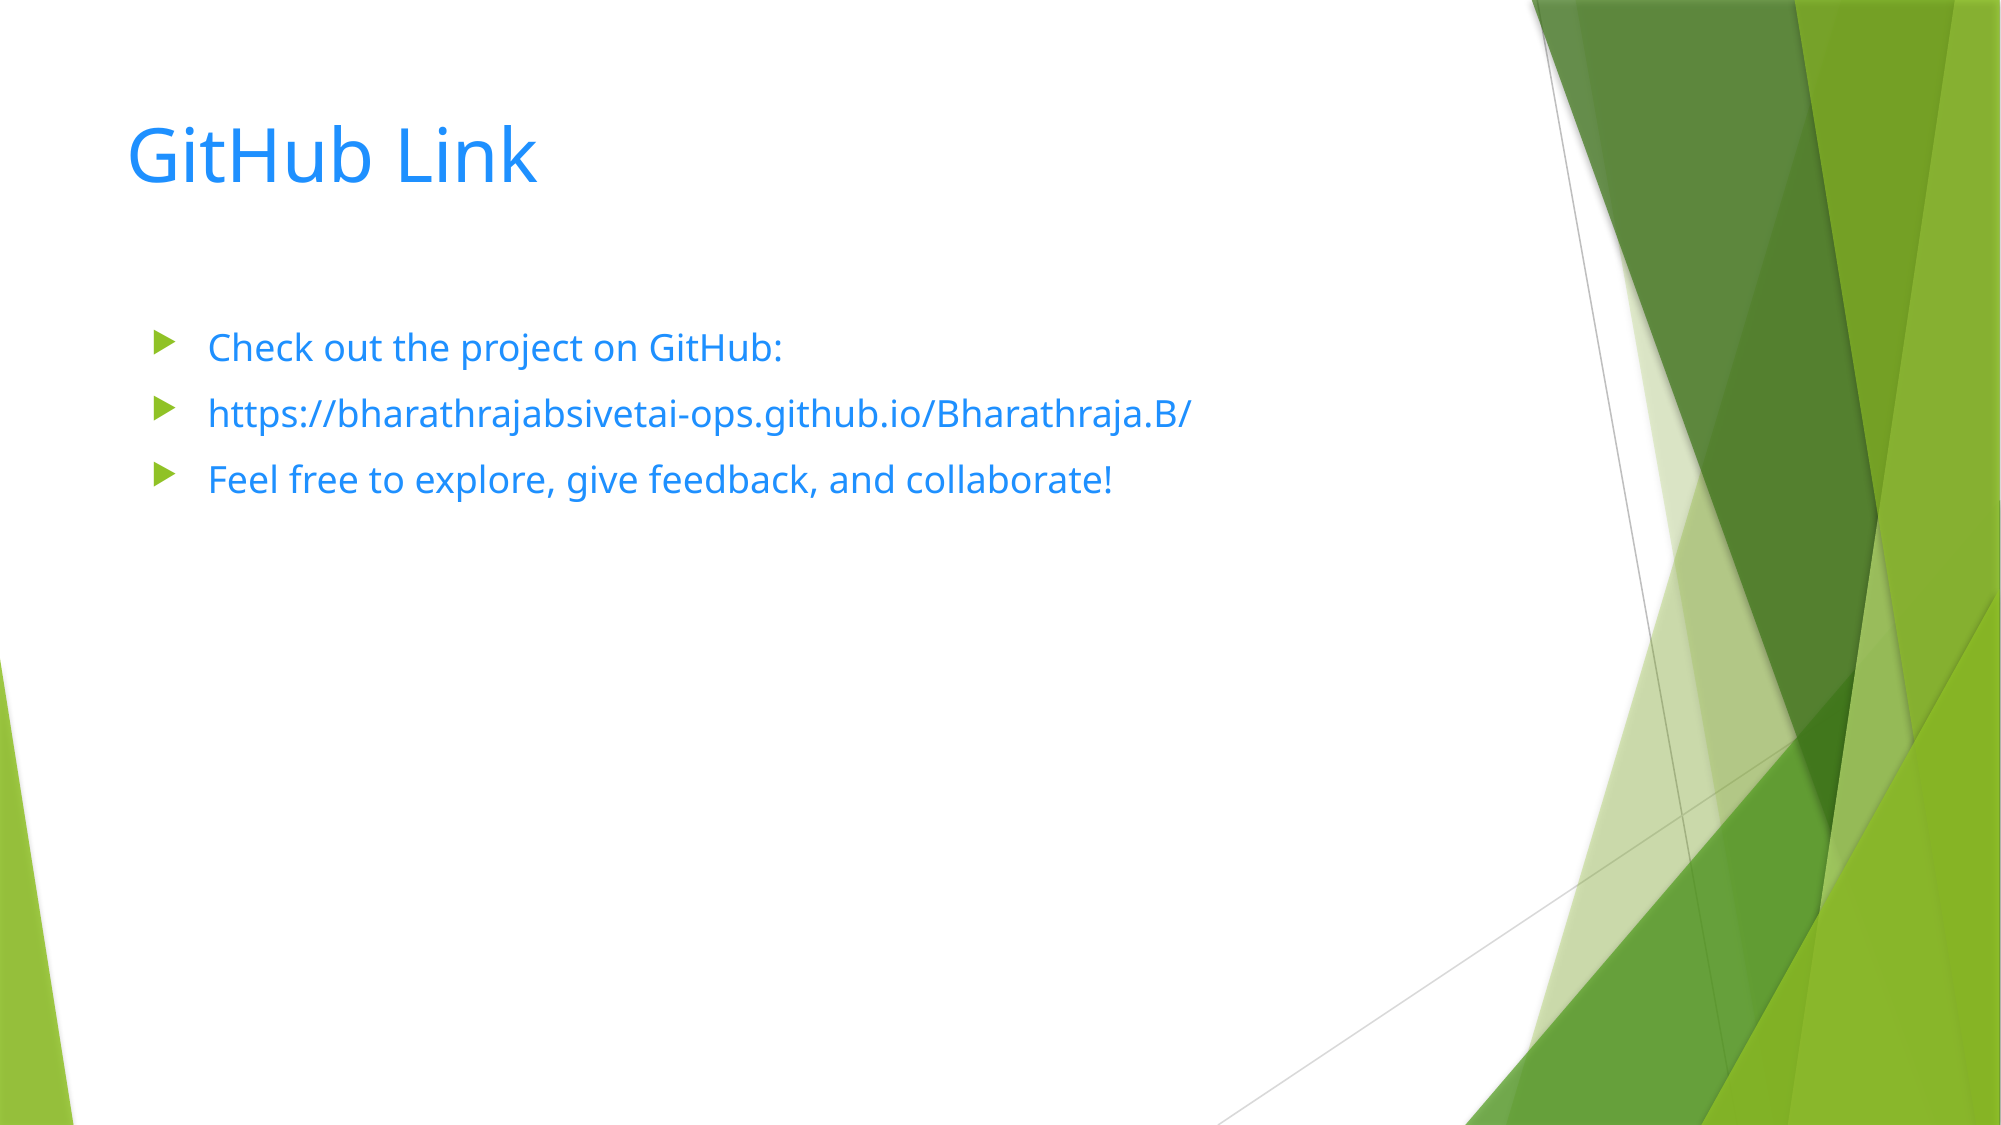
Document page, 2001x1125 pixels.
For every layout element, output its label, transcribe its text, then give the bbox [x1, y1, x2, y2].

title GitHub Link [111, 99, 1522, 317]
text_box [161, 404, 1572, 1041]
list Check out the project on GitHub: https://bharathrajabsivetai-ops.github.io/Bharathraja.B/ Feel free to explore, give feedback, and collaborate! [136, 316, 1614, 1016]
